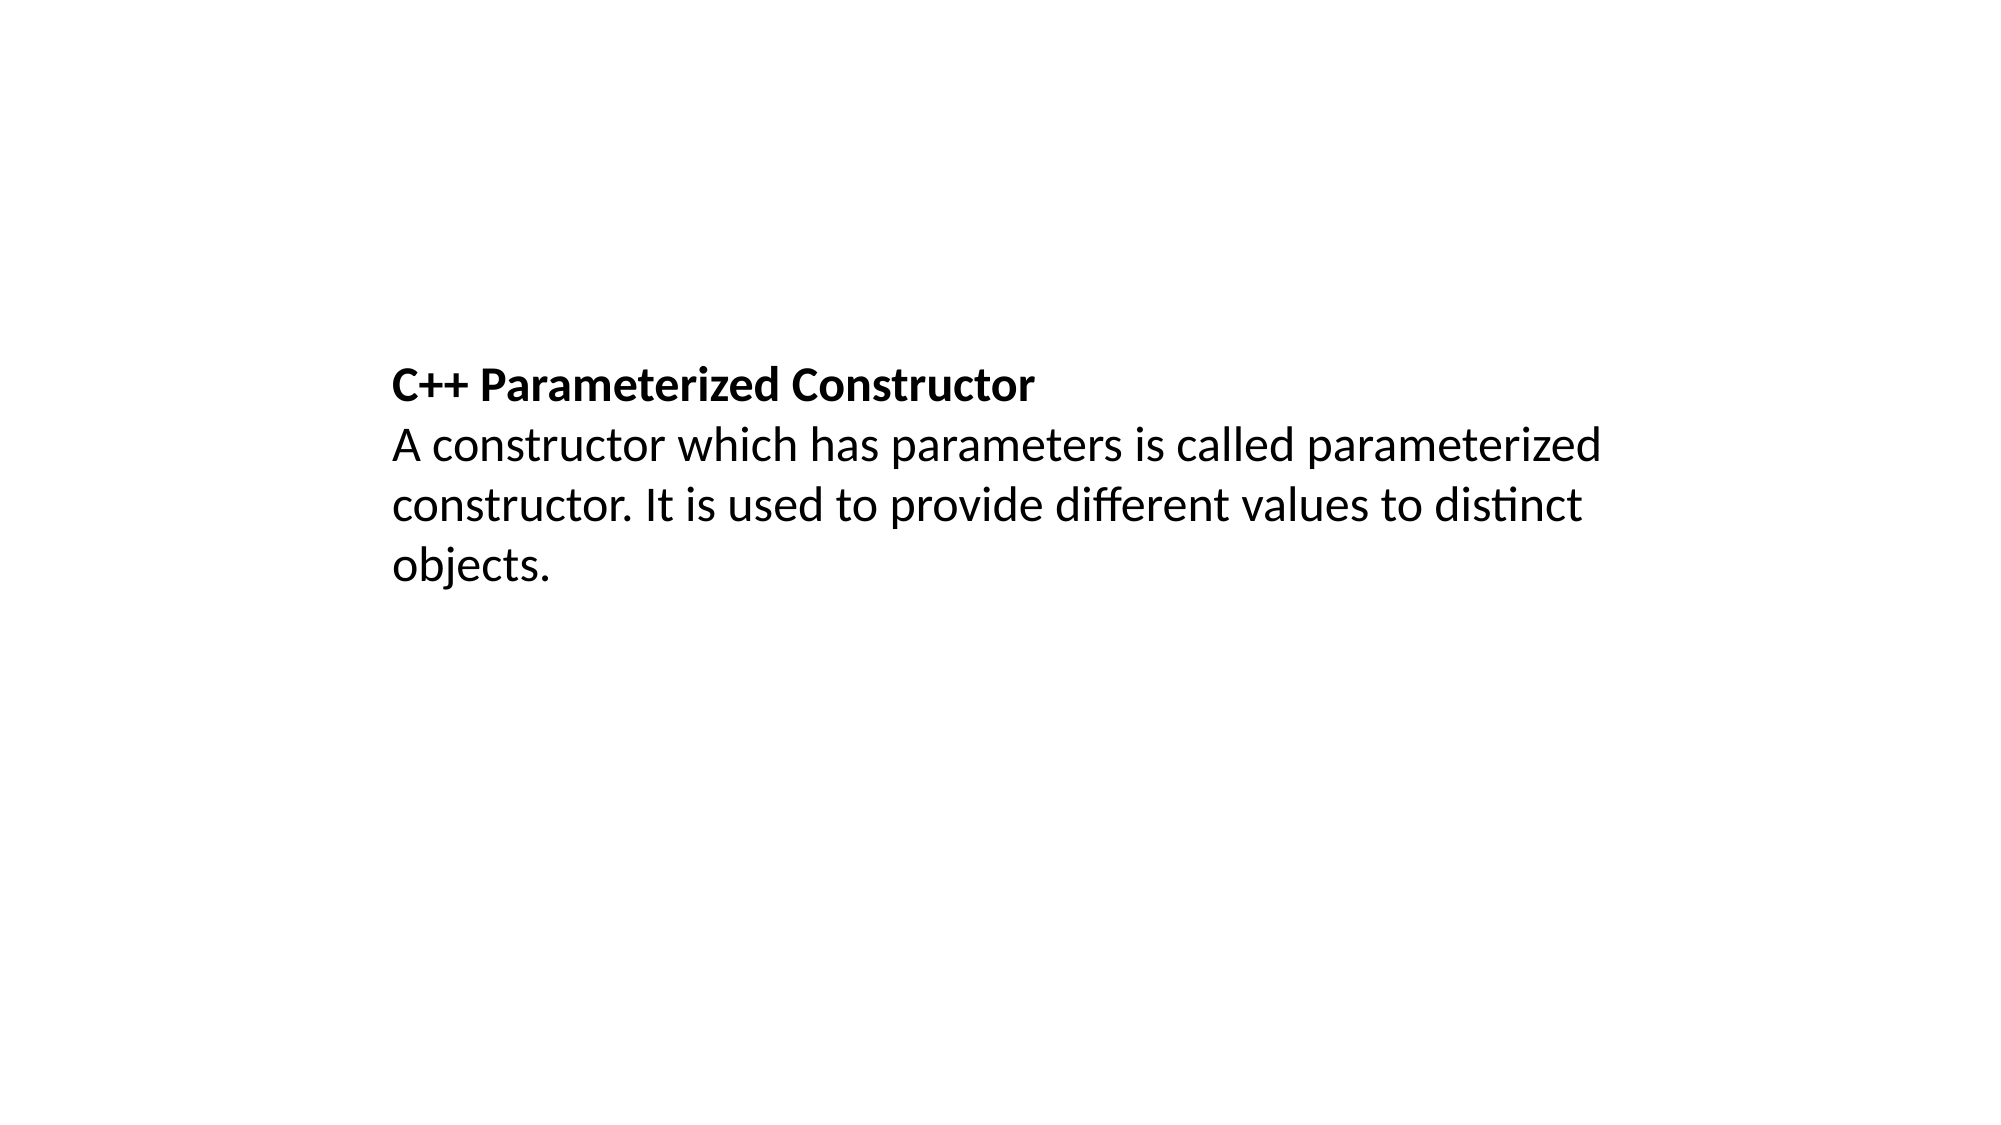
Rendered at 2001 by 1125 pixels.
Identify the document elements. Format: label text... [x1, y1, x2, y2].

text_box C++ Parameterized Constructor A constructor which has parameters is called parameterized constructor. It is used to provide different values to distinct objects. [377, 343, 1743, 599]
